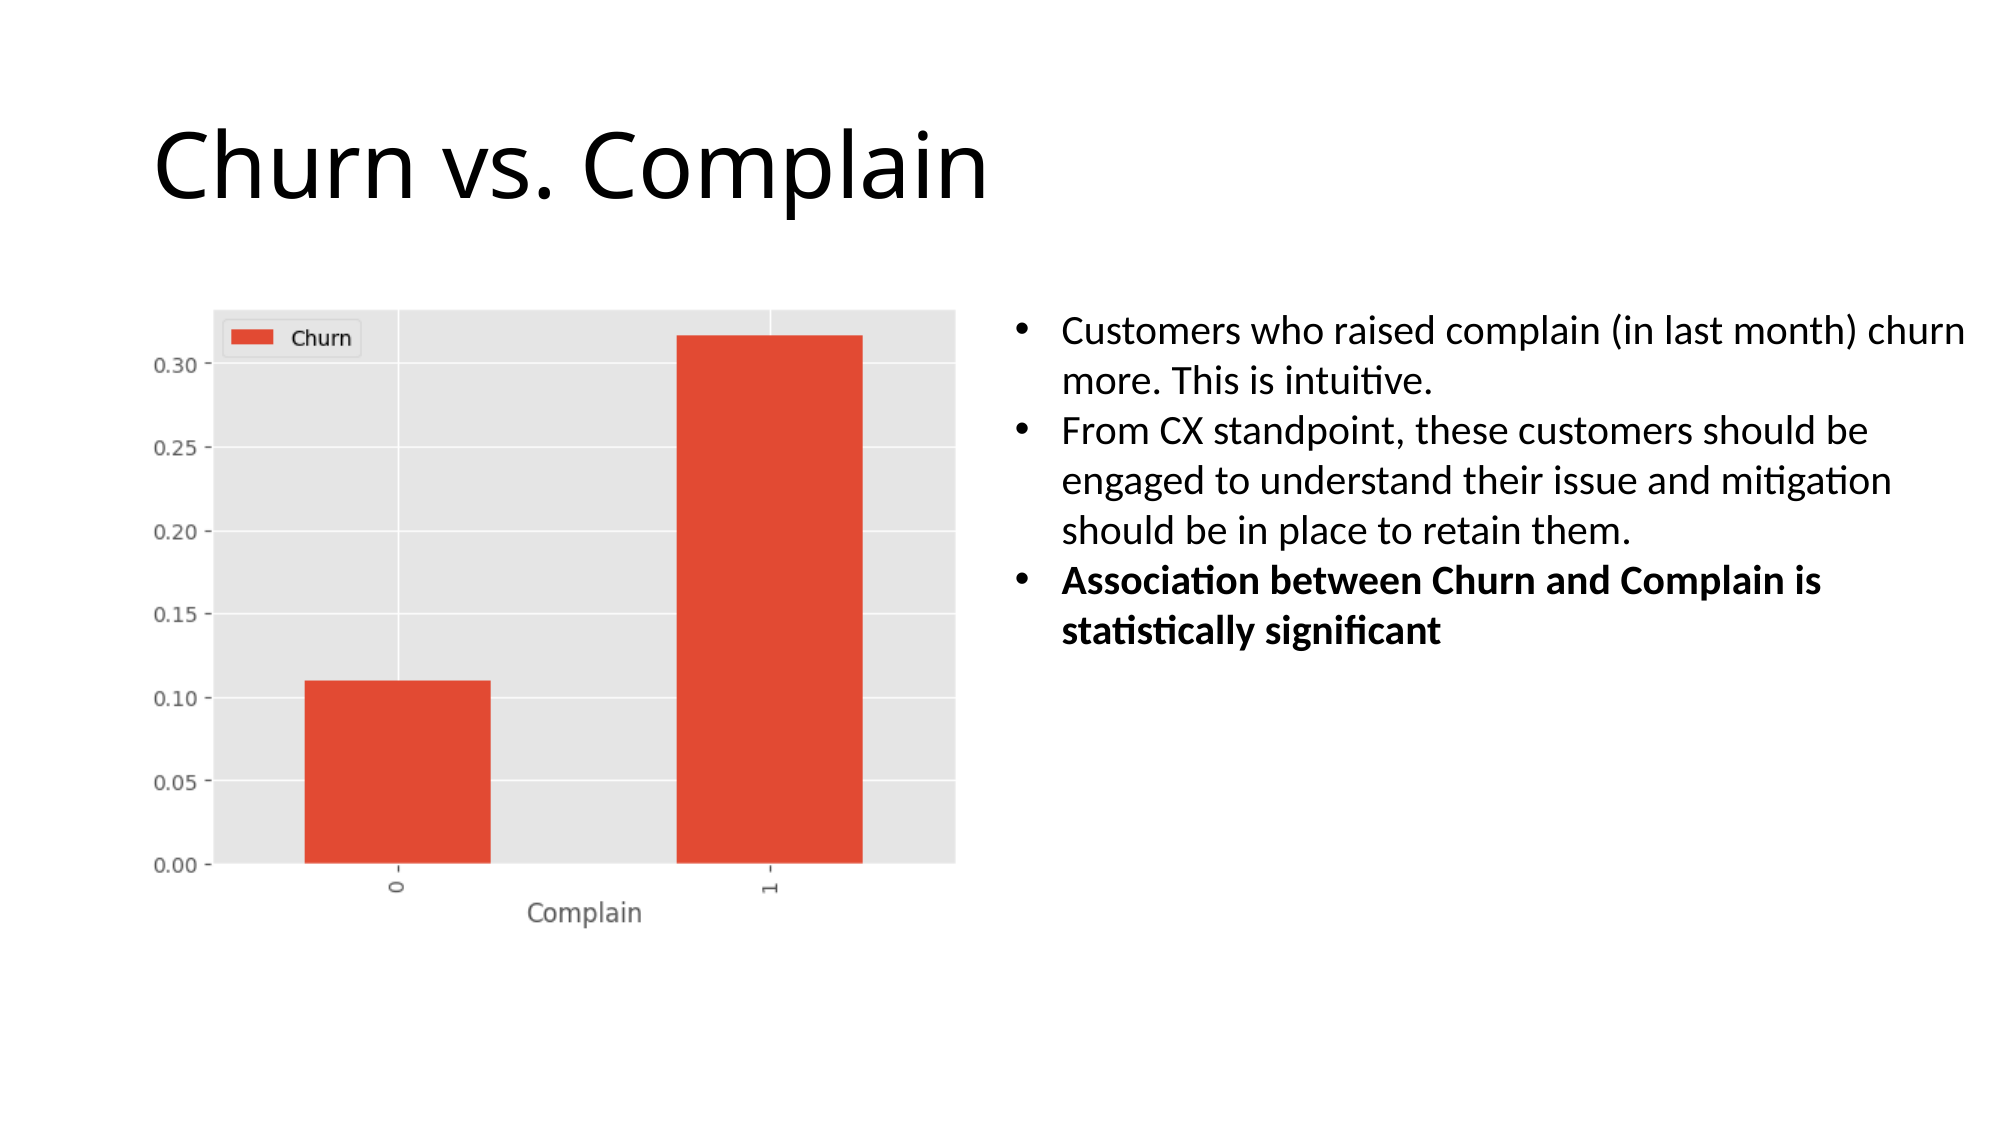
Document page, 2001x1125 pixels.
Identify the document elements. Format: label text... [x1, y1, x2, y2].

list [137, 295, 971, 942]
text_box Customers who raised complain (in last month) churn more. This is intuitive. From CX standpoint, these customers should be engaged to understand their issue and mitigation should be in place to retain them. Association between Churn and Complain is statistically significant [999, 295, 2000, 751]
title Churn vs. Complain [137, 59, 1863, 278]
